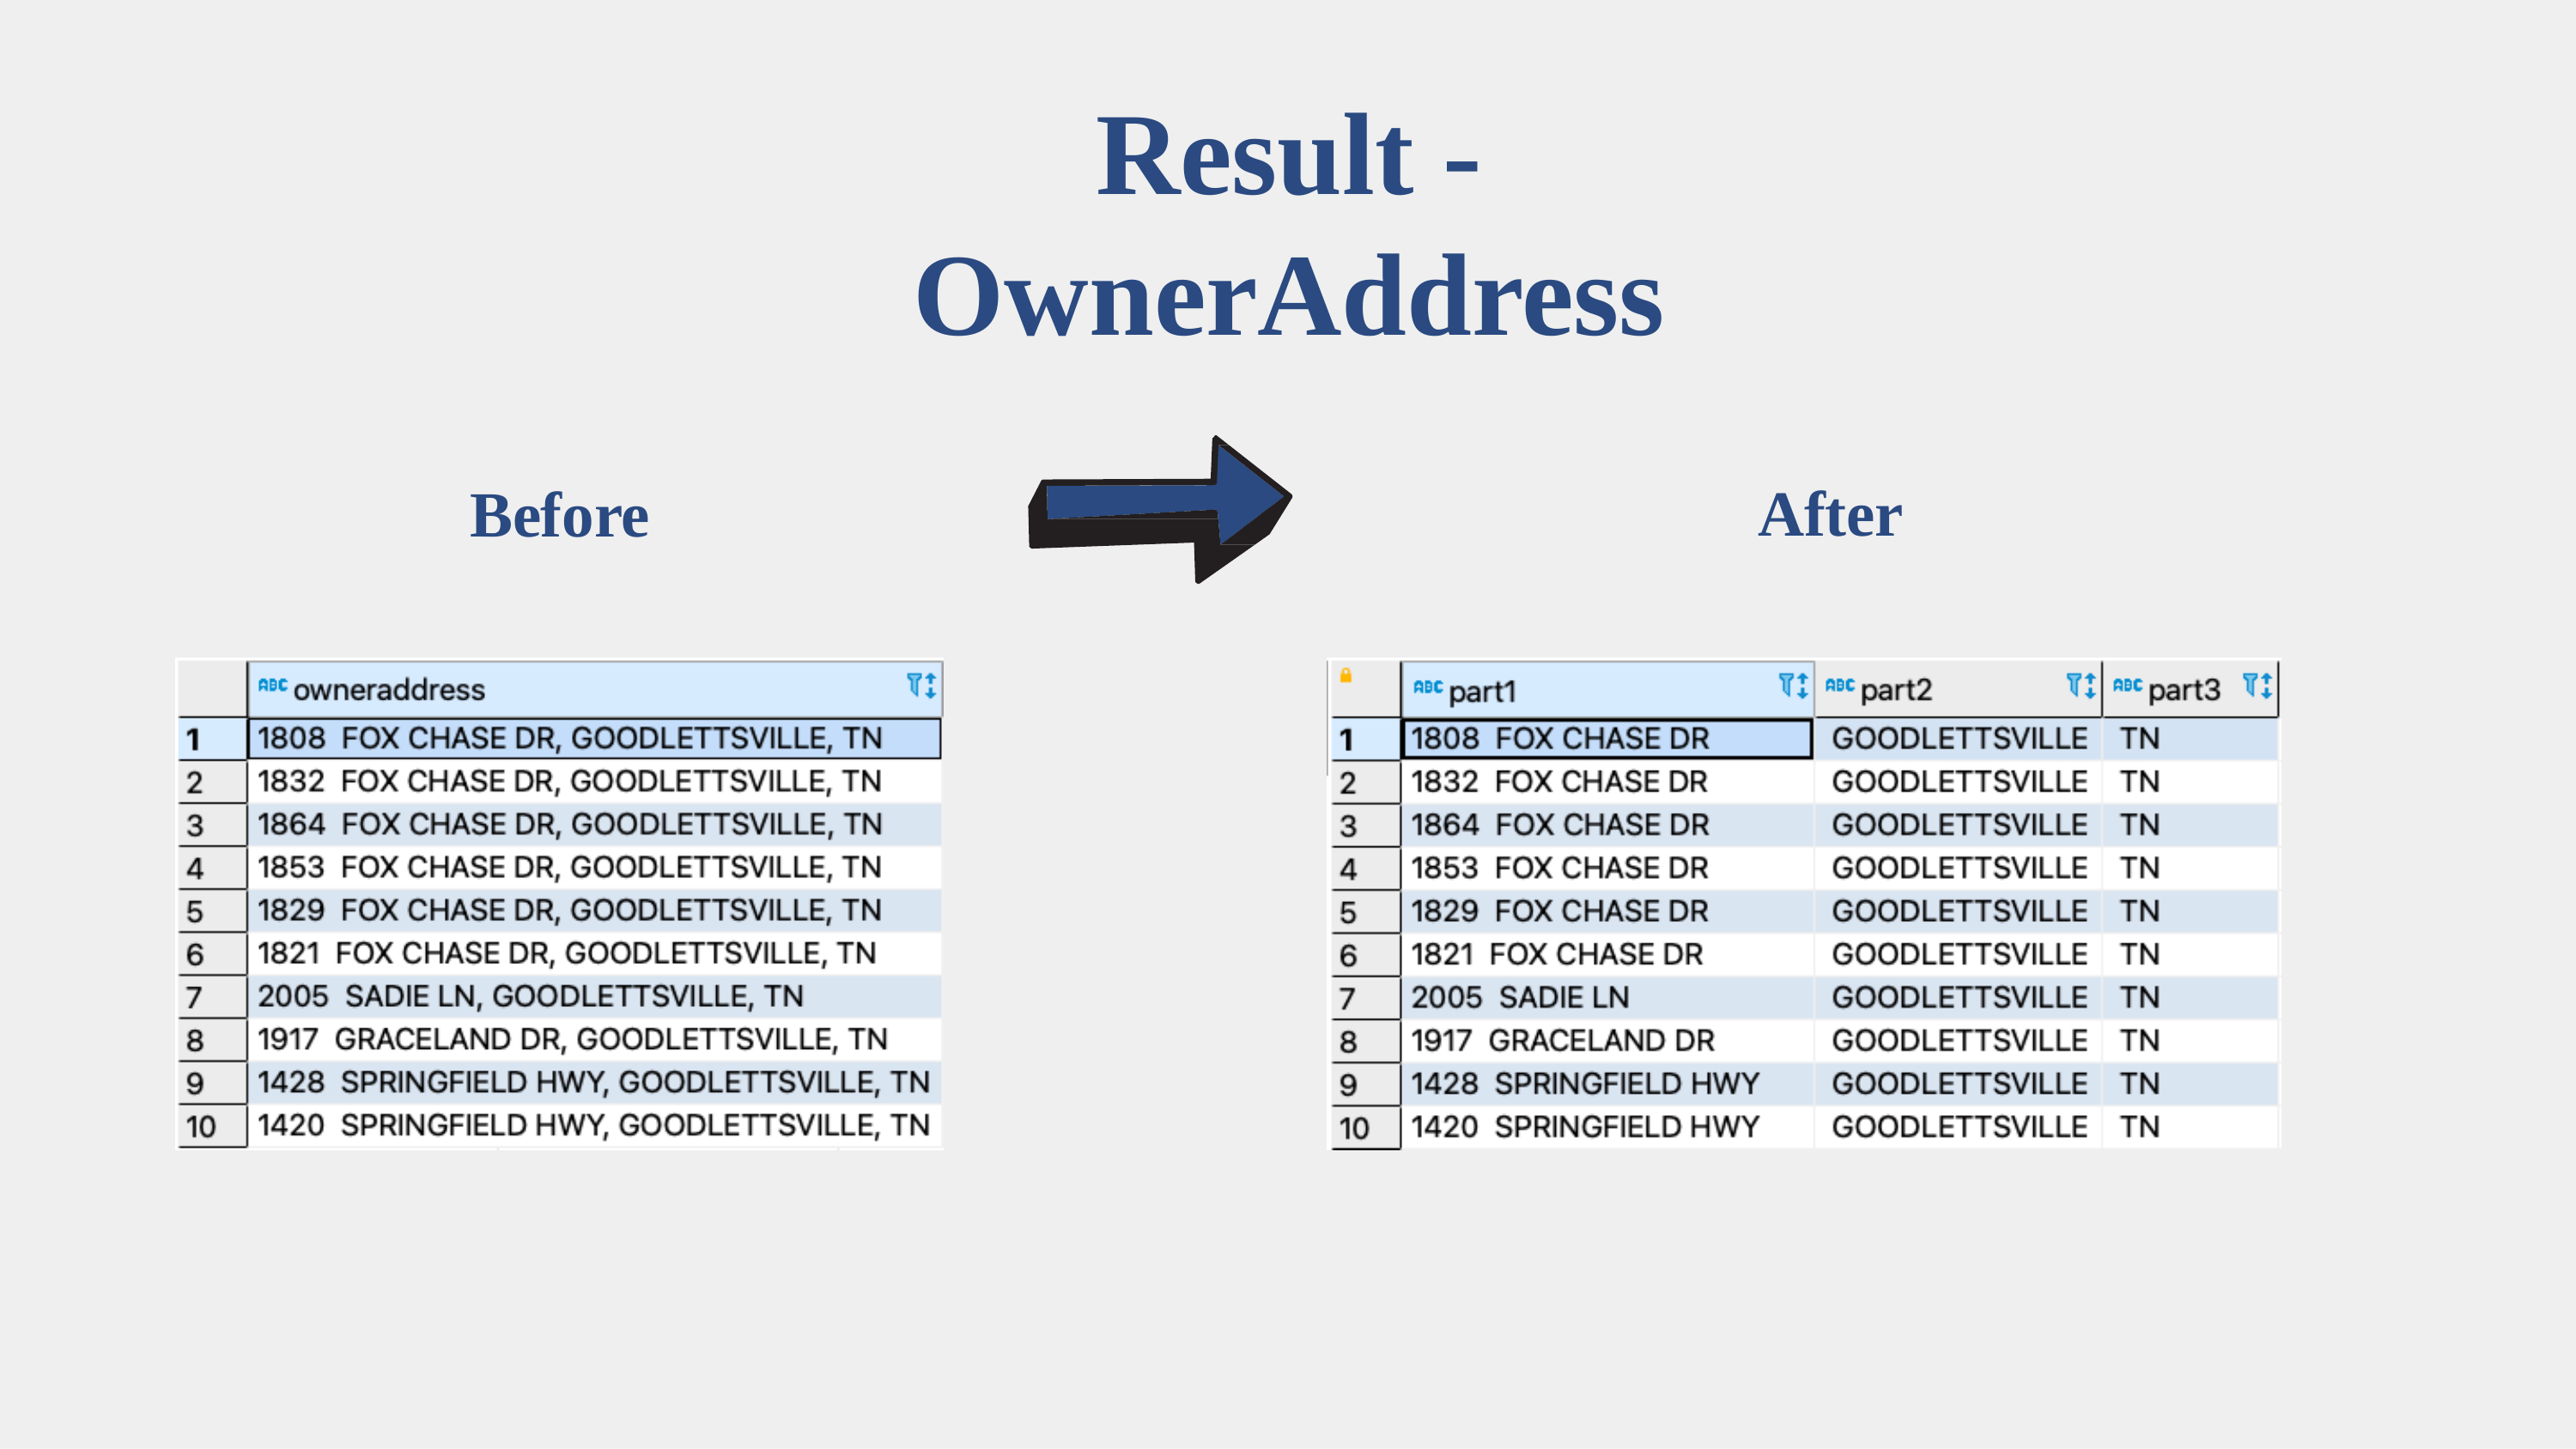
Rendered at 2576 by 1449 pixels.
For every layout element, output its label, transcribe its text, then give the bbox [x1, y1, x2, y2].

text_box Before [376, 470, 742, 550]
picture [175, 658, 944, 1150]
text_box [1028, 434, 1293, 585]
picture [1327, 658, 2281, 1150]
text_box After [1647, 470, 2013, 549]
title Result - OwnerAddress [746, 76, 1830, 359]
